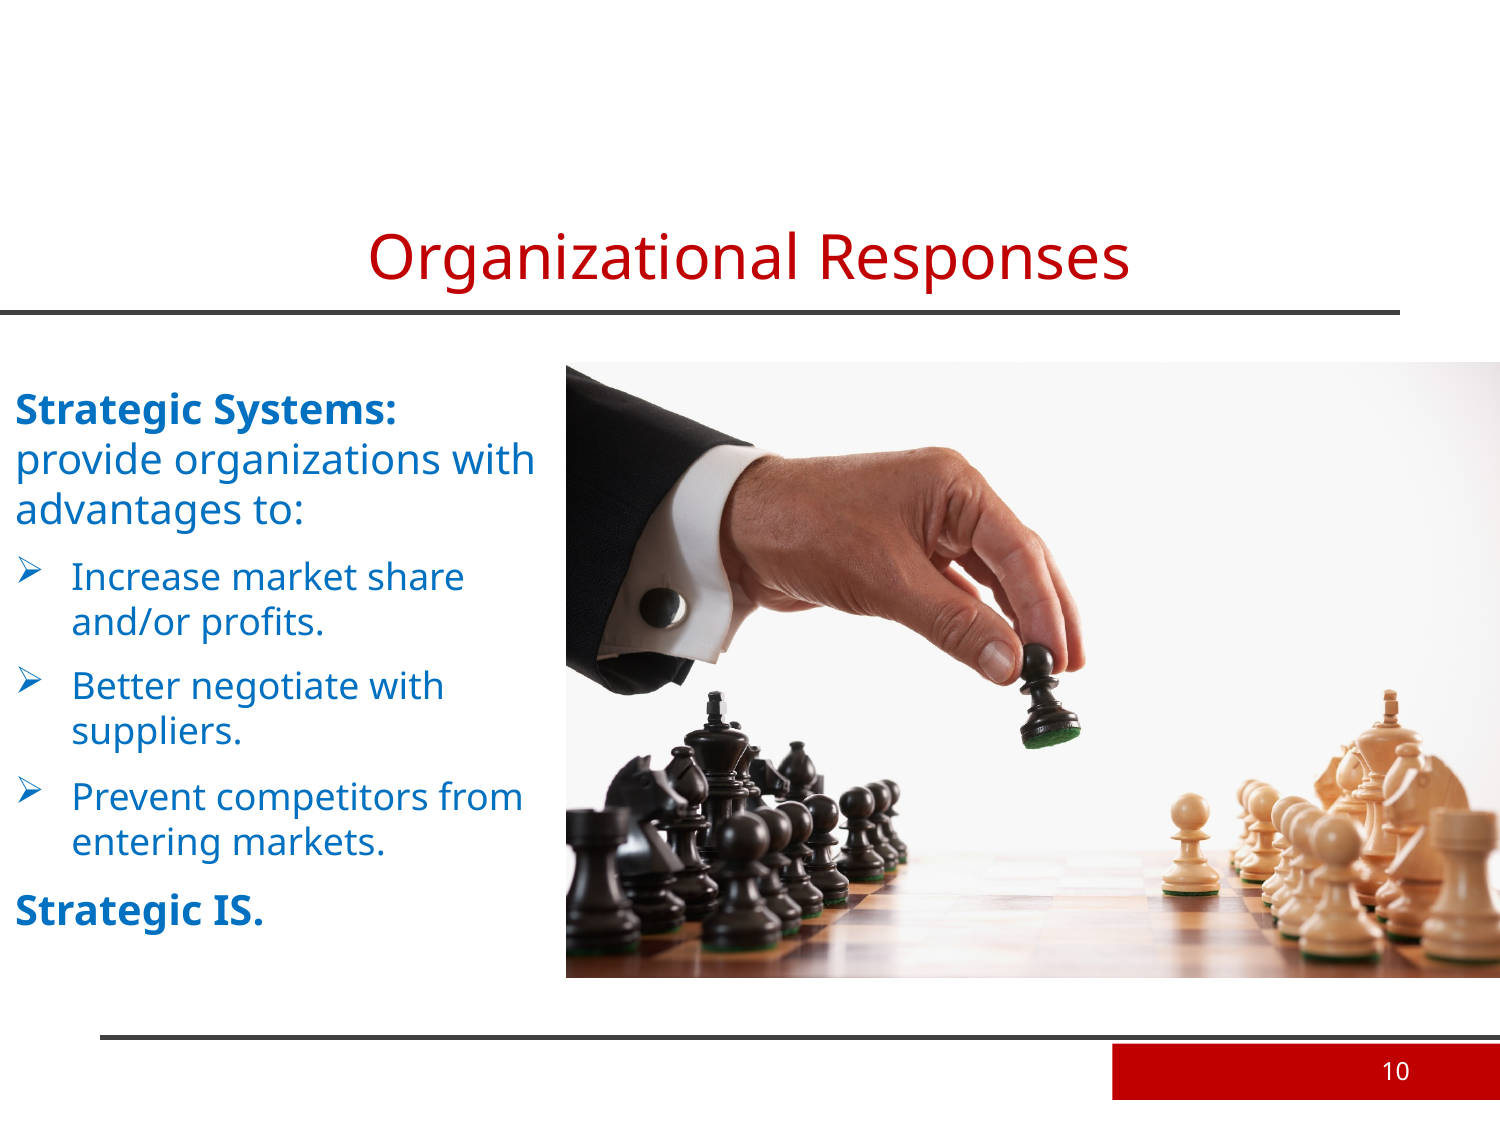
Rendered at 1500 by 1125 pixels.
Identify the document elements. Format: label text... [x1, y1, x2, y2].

picture [566, 362, 1500, 979]
slide_number 10 [1074, 1042, 1425, 1103]
subtitle Organizational Responses [0, 162, 1500, 300]
list Strategic Systems: provide organizations with advantages to: Increase market share and/or profits. Better negotiate with suppliers. Prevent competitors from entering markets. Strategic IS. [0, 375, 563, 1050]
